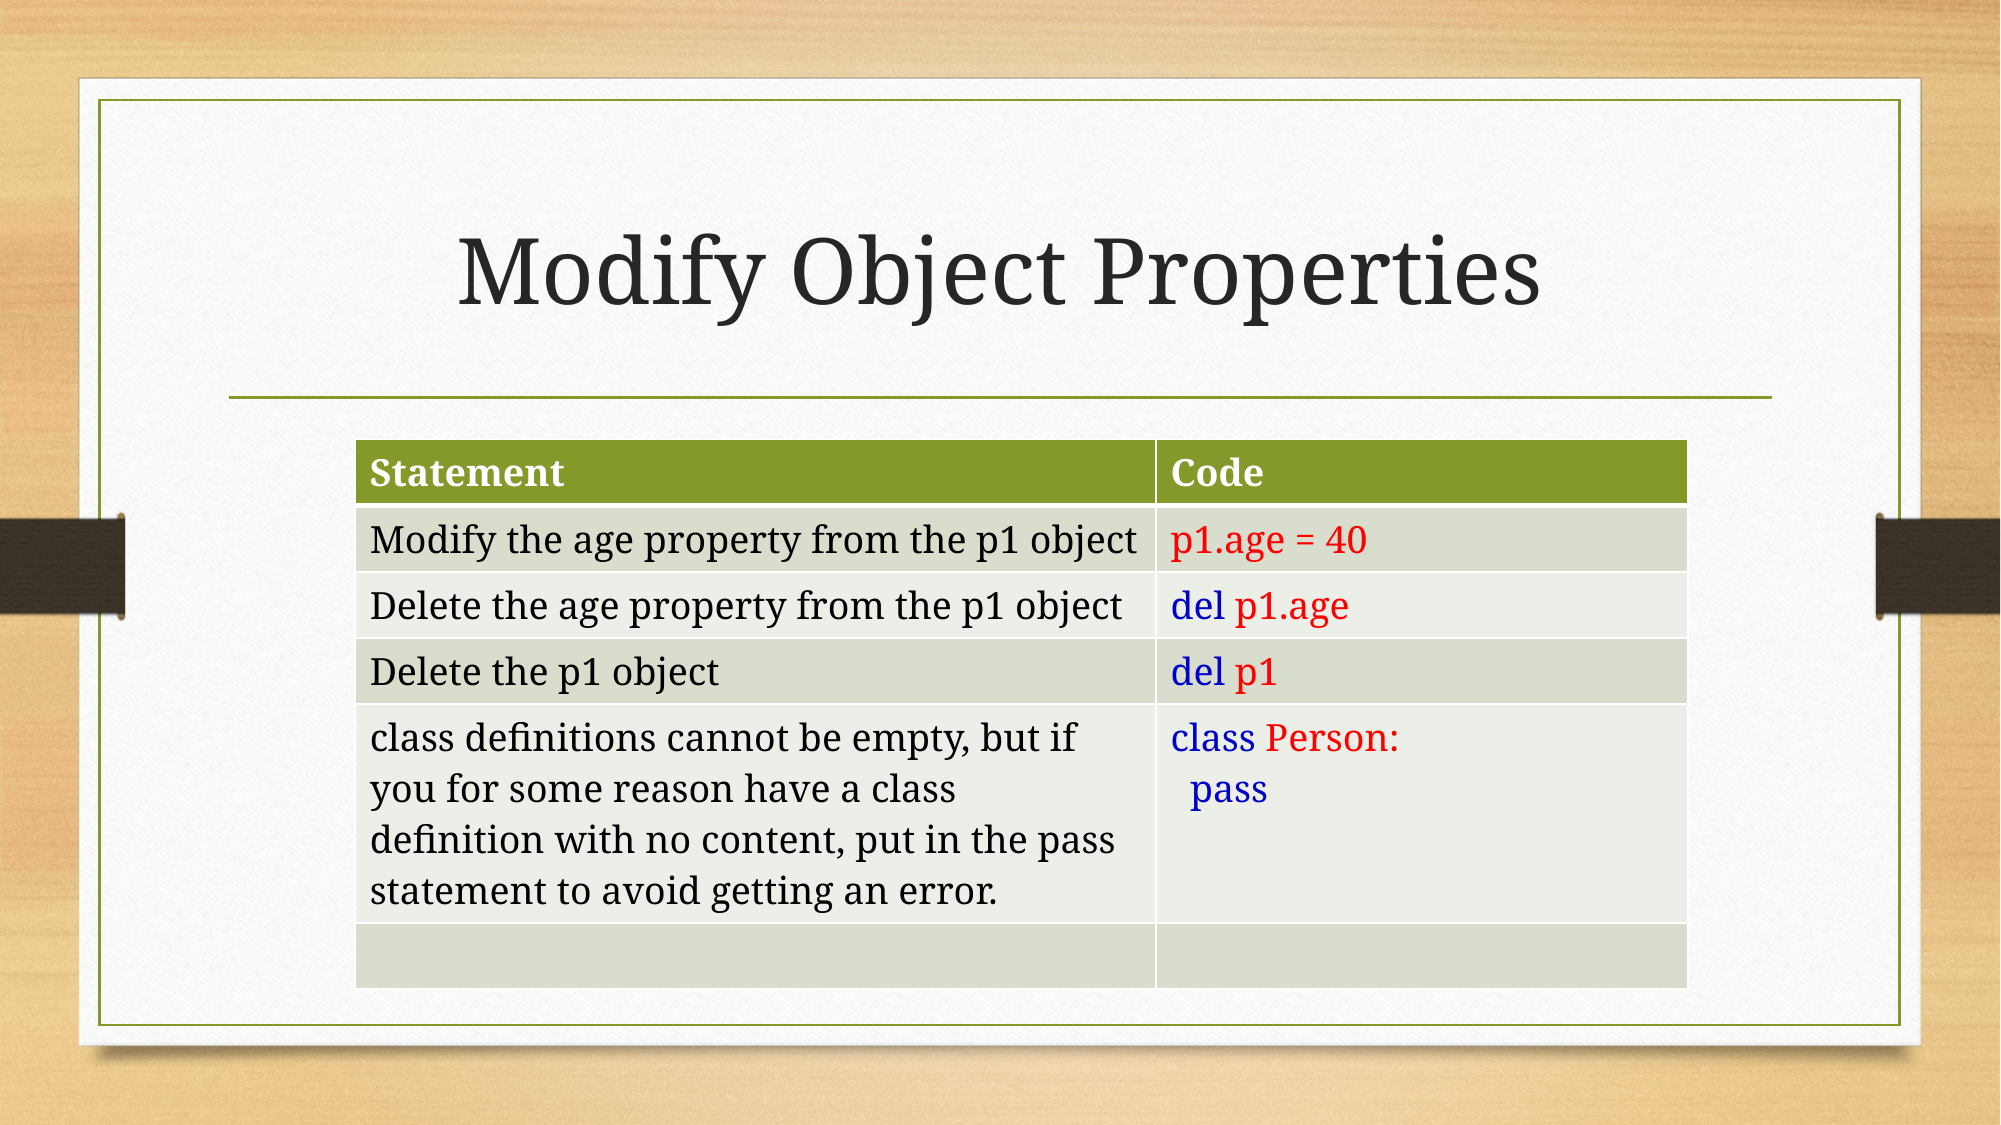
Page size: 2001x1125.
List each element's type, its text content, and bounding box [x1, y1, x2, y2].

table_cell Delete the age property from the p1 object [356, 573, 1155, 637]
table_header Code [1157, 440, 1687, 503]
text_box [144, 429, 862, 536]
table_cell Modify the age property from the p1 object [356, 508, 1155, 571]
picture [0, 0, 2001, 1125]
table_cell class definitions cannot be empty, but if you for some reason have a class definition with no content, put in the pass statement to avoid getting an error. [356, 705, 1155, 922]
table_cell [356, 924, 1155, 988]
table_cell p1.age = 40 [1157, 508, 1687, 571]
table_cell Delete the p1 object [356, 639, 1155, 703]
table_cell class Person: pass [1157, 705, 1687, 922]
title Modify Object Properties [212, 161, 1788, 375]
table_header Statement [356, 440, 1155, 503]
table_cell [1157, 924, 1687, 988]
table_cell del p1 [1157, 639, 1687, 703]
table_cell del p1.age [1157, 573, 1687, 637]
